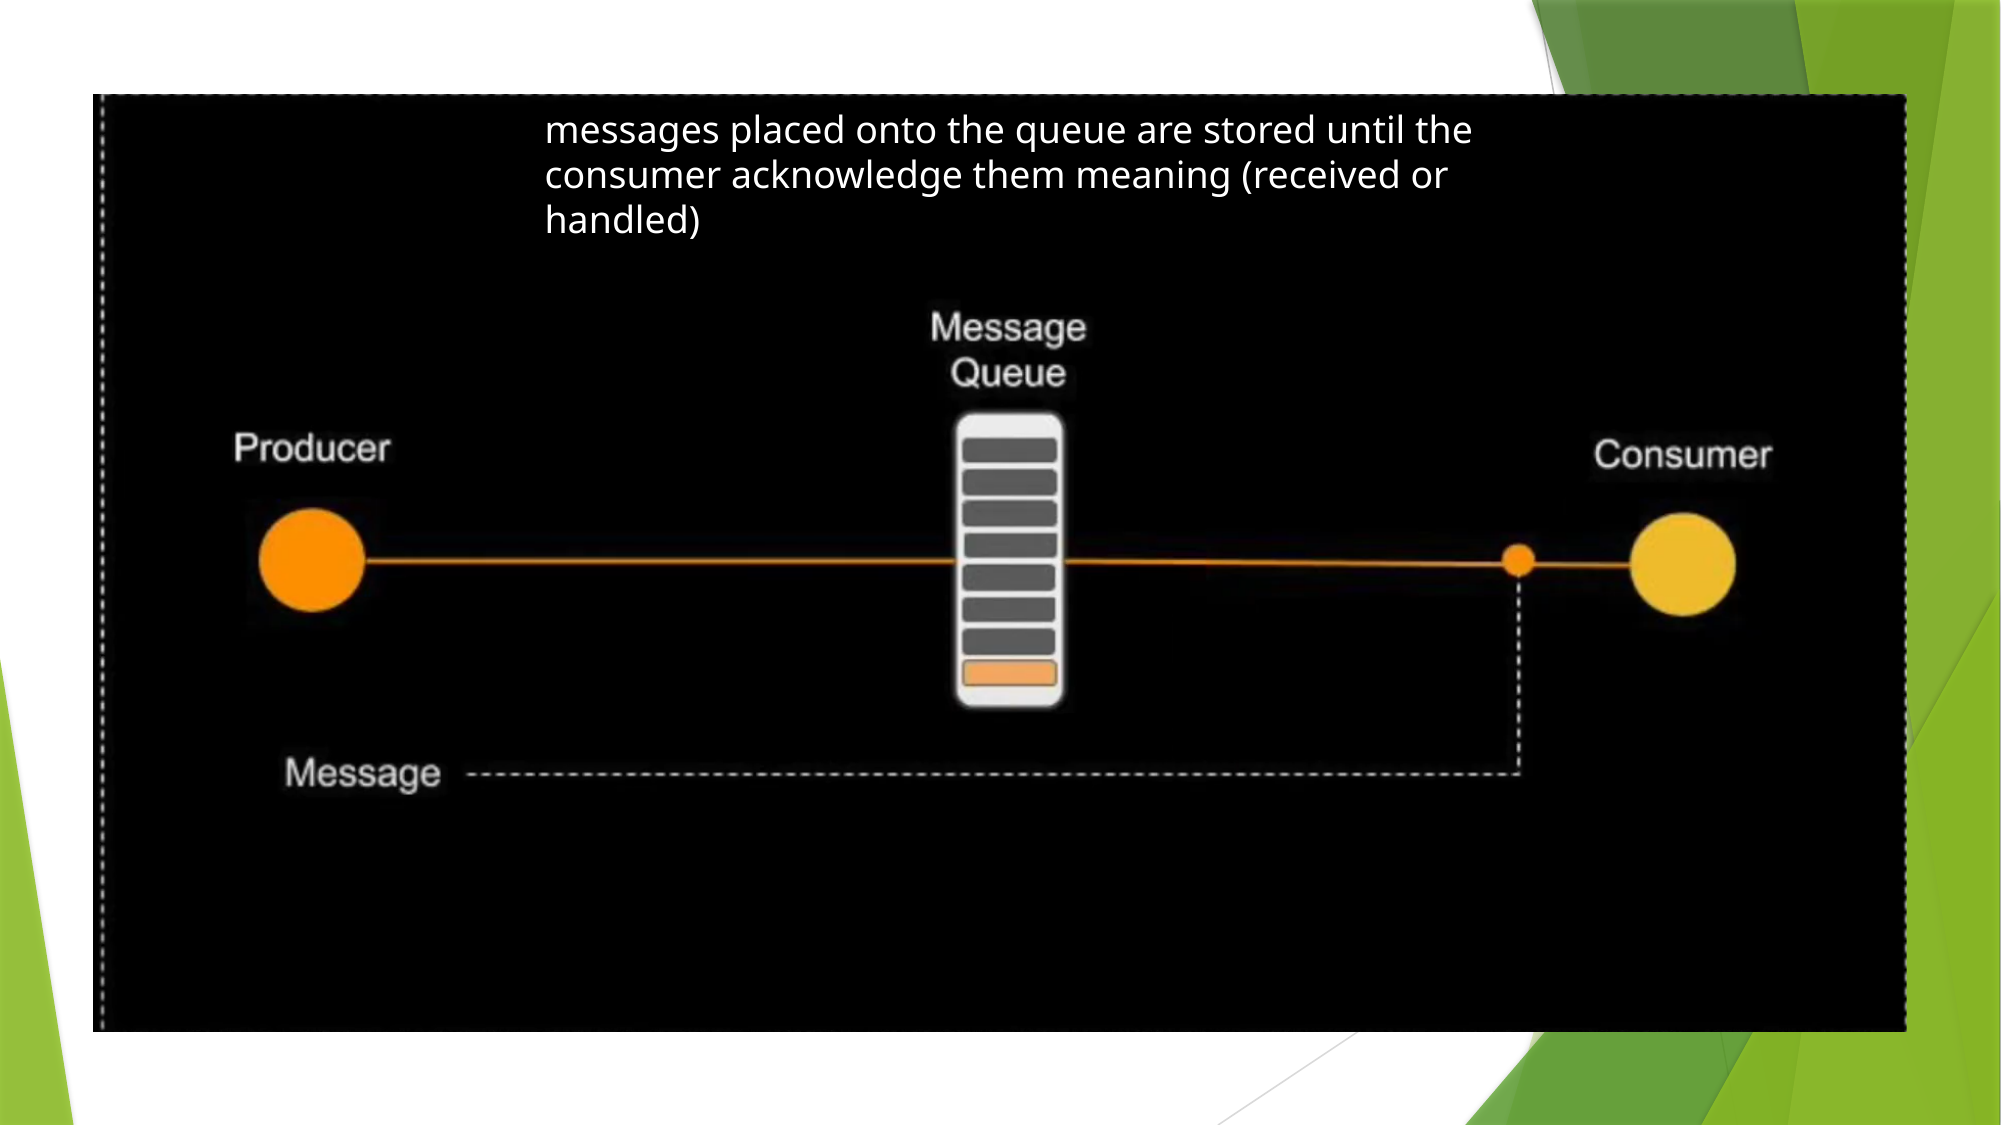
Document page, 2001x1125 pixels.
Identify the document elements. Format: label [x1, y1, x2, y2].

picture [92, 93, 1908, 1033]
